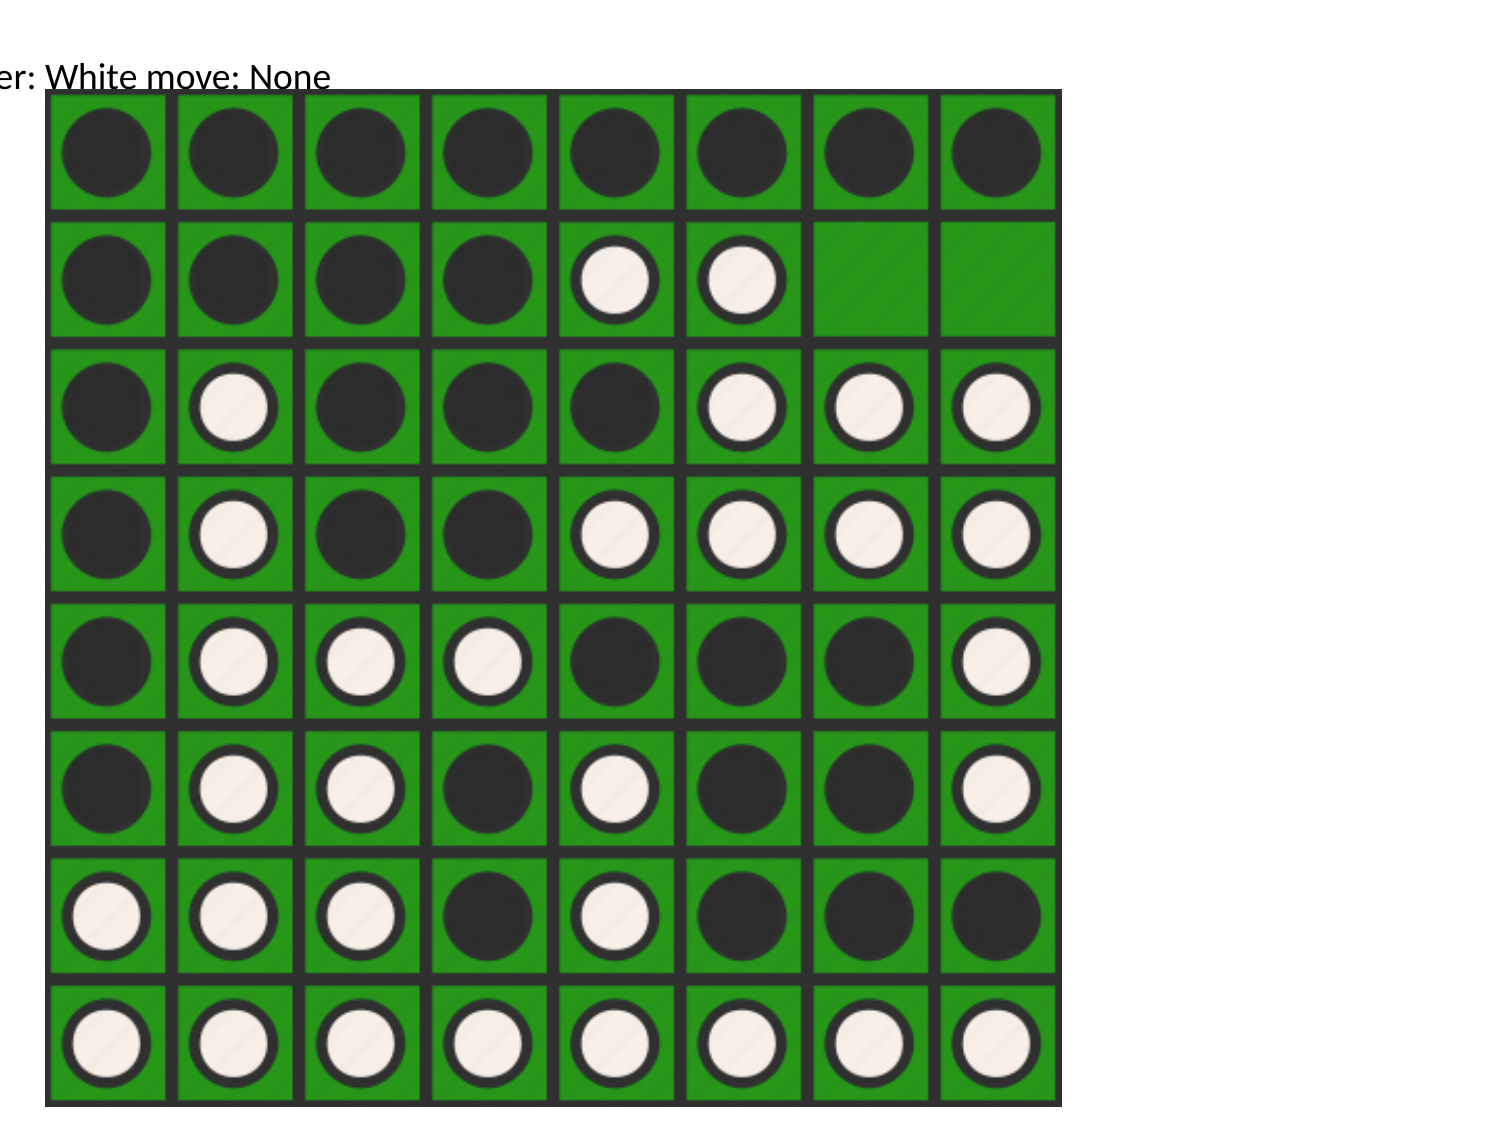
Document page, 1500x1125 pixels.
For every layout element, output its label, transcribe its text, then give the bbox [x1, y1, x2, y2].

text_box turn: 60 player: White move: None [0, 44, 347, 105]
picture [44, 89, 1062, 1107]
